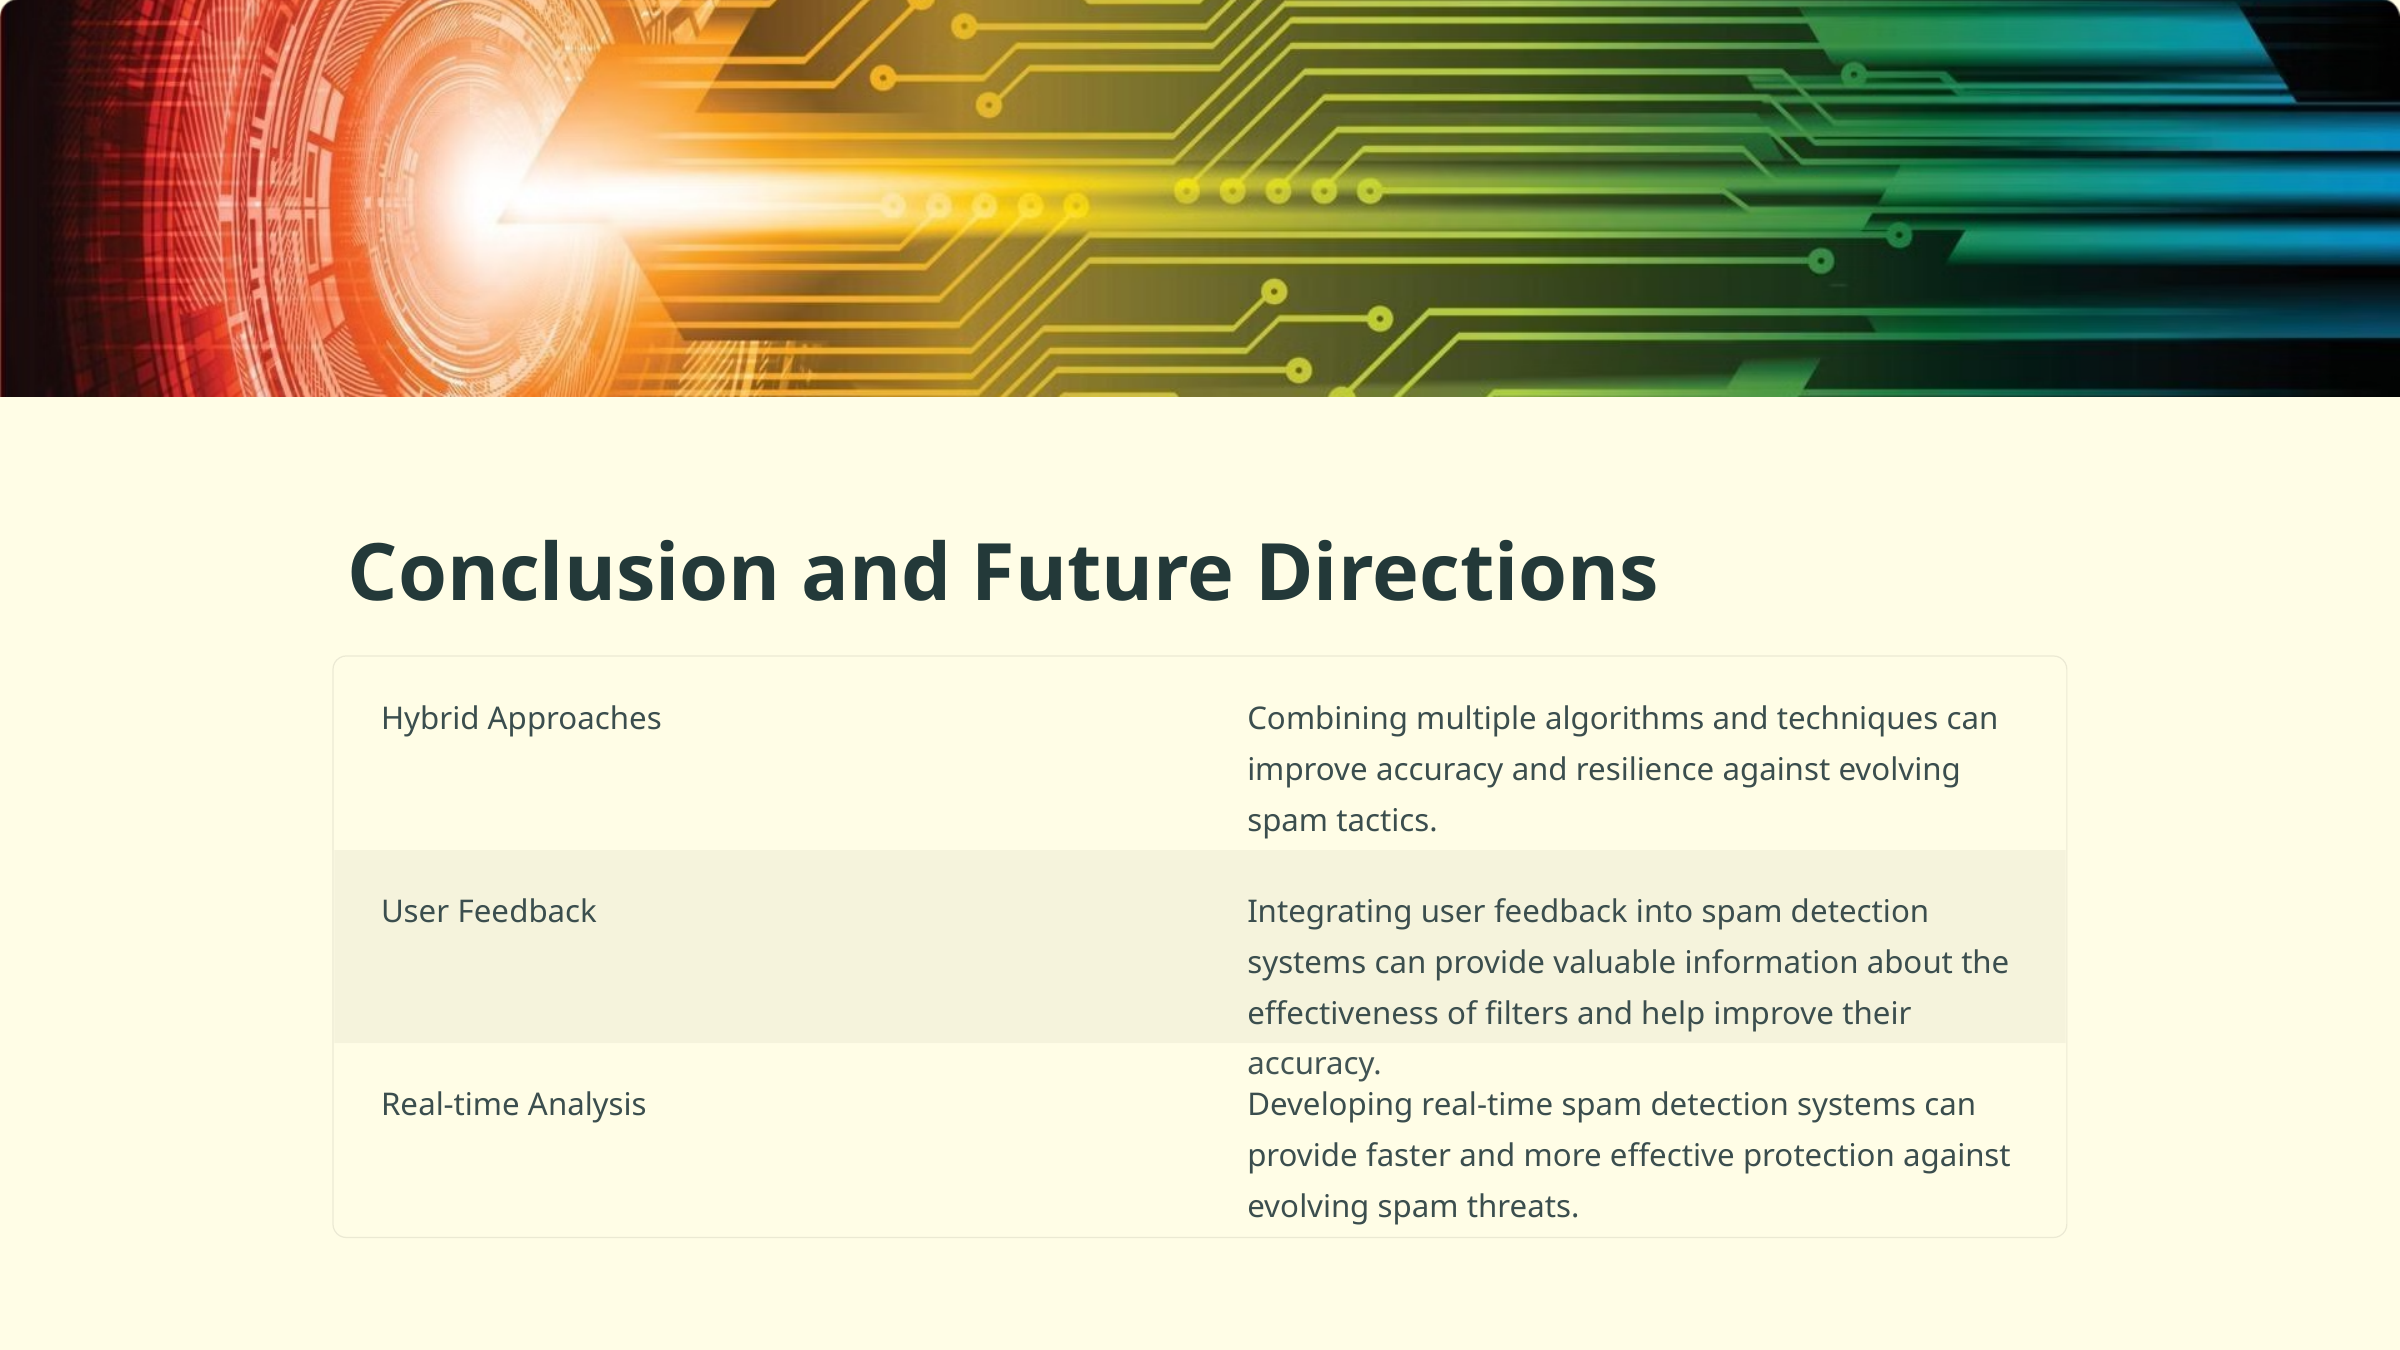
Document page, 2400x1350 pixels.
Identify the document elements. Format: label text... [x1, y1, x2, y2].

text_box Real-time Analysis [366, 1063, 1168, 1115]
text_box Combining multiple algorithms and techniques can improve accuracy and resilience against evolving spam tactics. [1232, 677, 2034, 830]
picture [2340, 314, 2378, 321]
text_box Developing real-time spam detection systems can provide faster and more effective protection against evolving spam threats. [1232, 1063, 2034, 1216]
text_box [334, 657, 2066, 850]
text_box Conclusion and Future Directions [333, 509, 1779, 609]
text_box Hybrid Approaches [366, 677, 1168, 729]
text_box [0, 397, 2400, 1350]
picture [2379, 321, 2400, 326]
picture [0, 0, 2400, 397]
text_box [334, 1043, 2066, 1237]
text_box Integrating user feedback into spam detection systems can provide valuable information about the effectiveness of filters and help improve their accuracy. [1232, 870, 2034, 1023]
text_box User Feedback [366, 870, 1168, 922]
text_box [334, 850, 2066, 1043]
